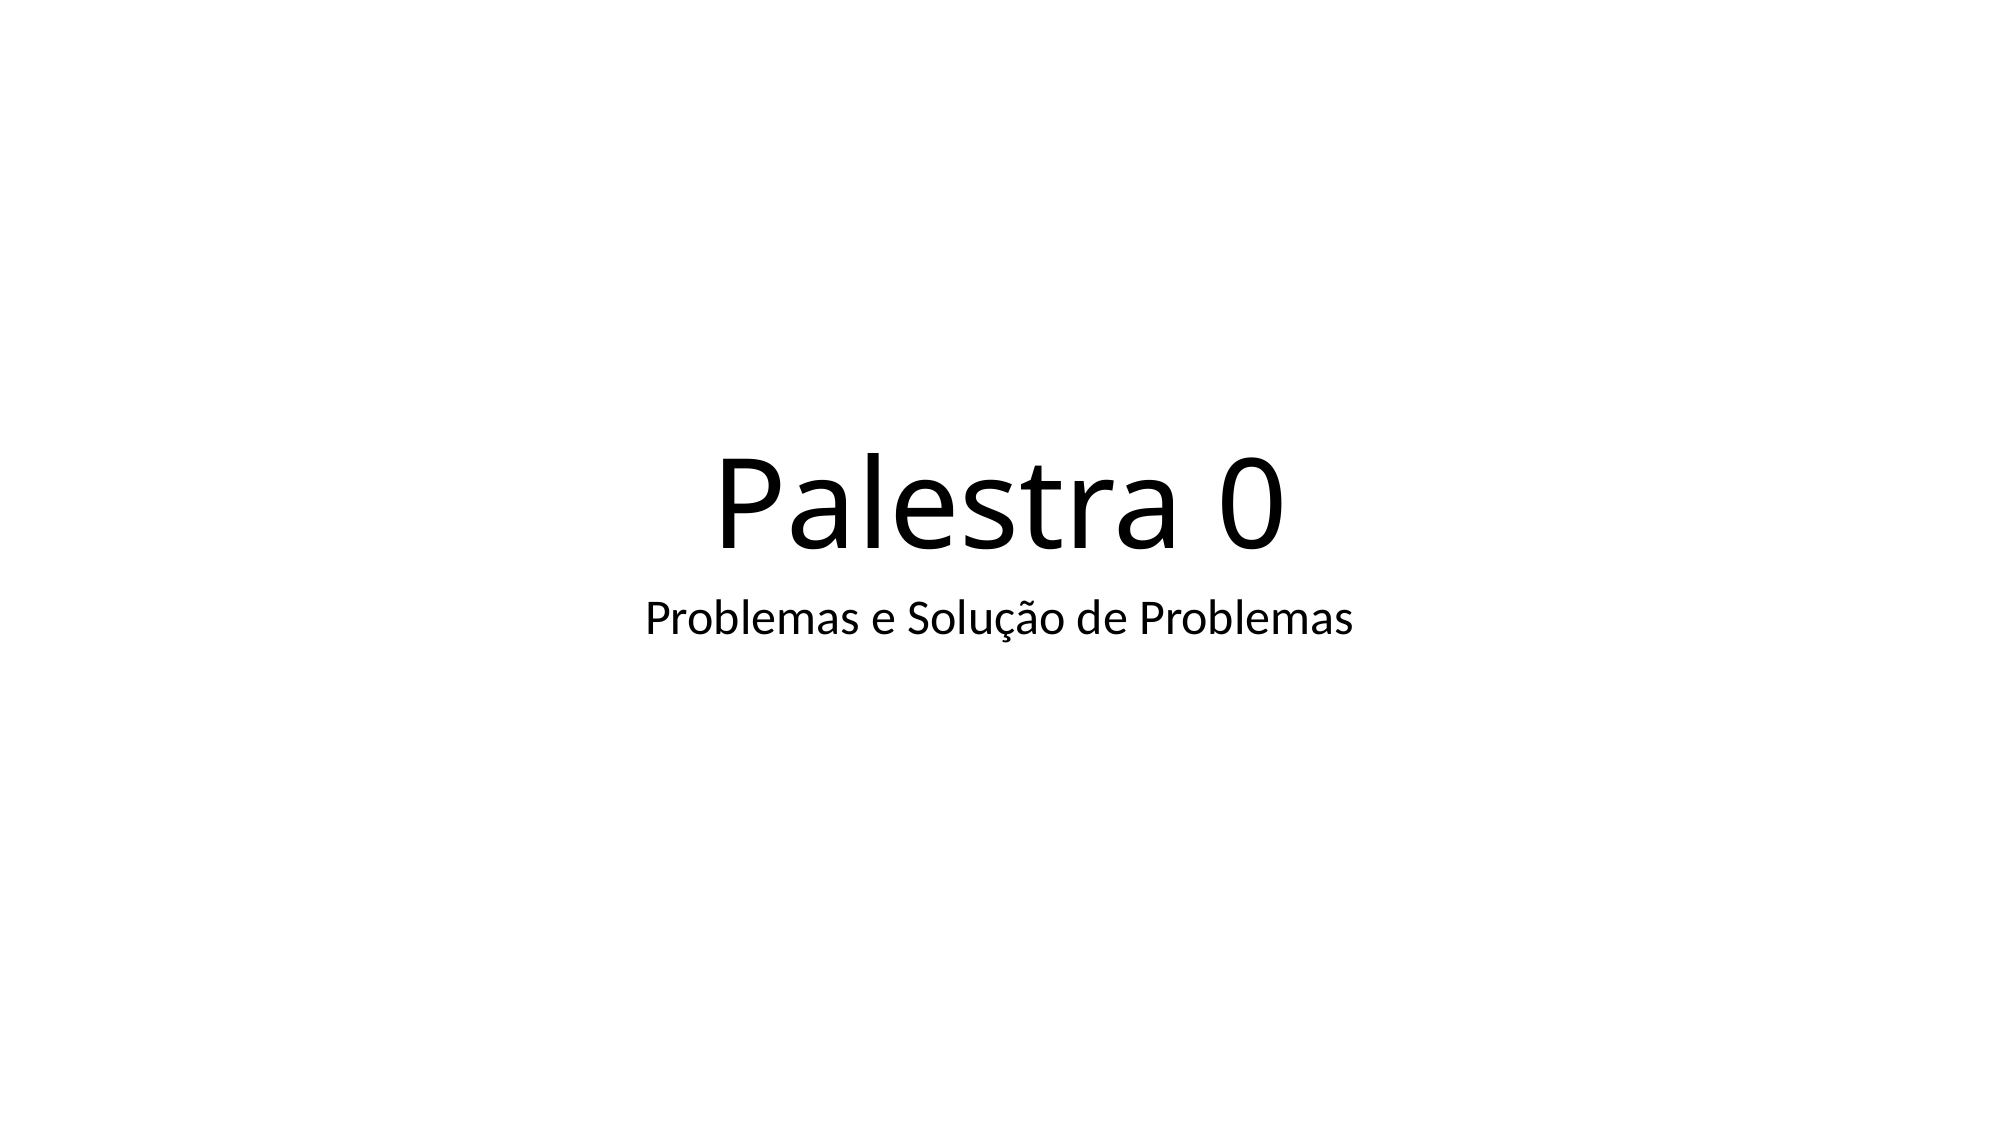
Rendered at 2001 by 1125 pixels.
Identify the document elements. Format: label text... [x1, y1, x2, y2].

title Palestra 0 [249, 184, 1750, 576]
subtitle Problemas e Solução de Problemas [249, 590, 1750, 863]
